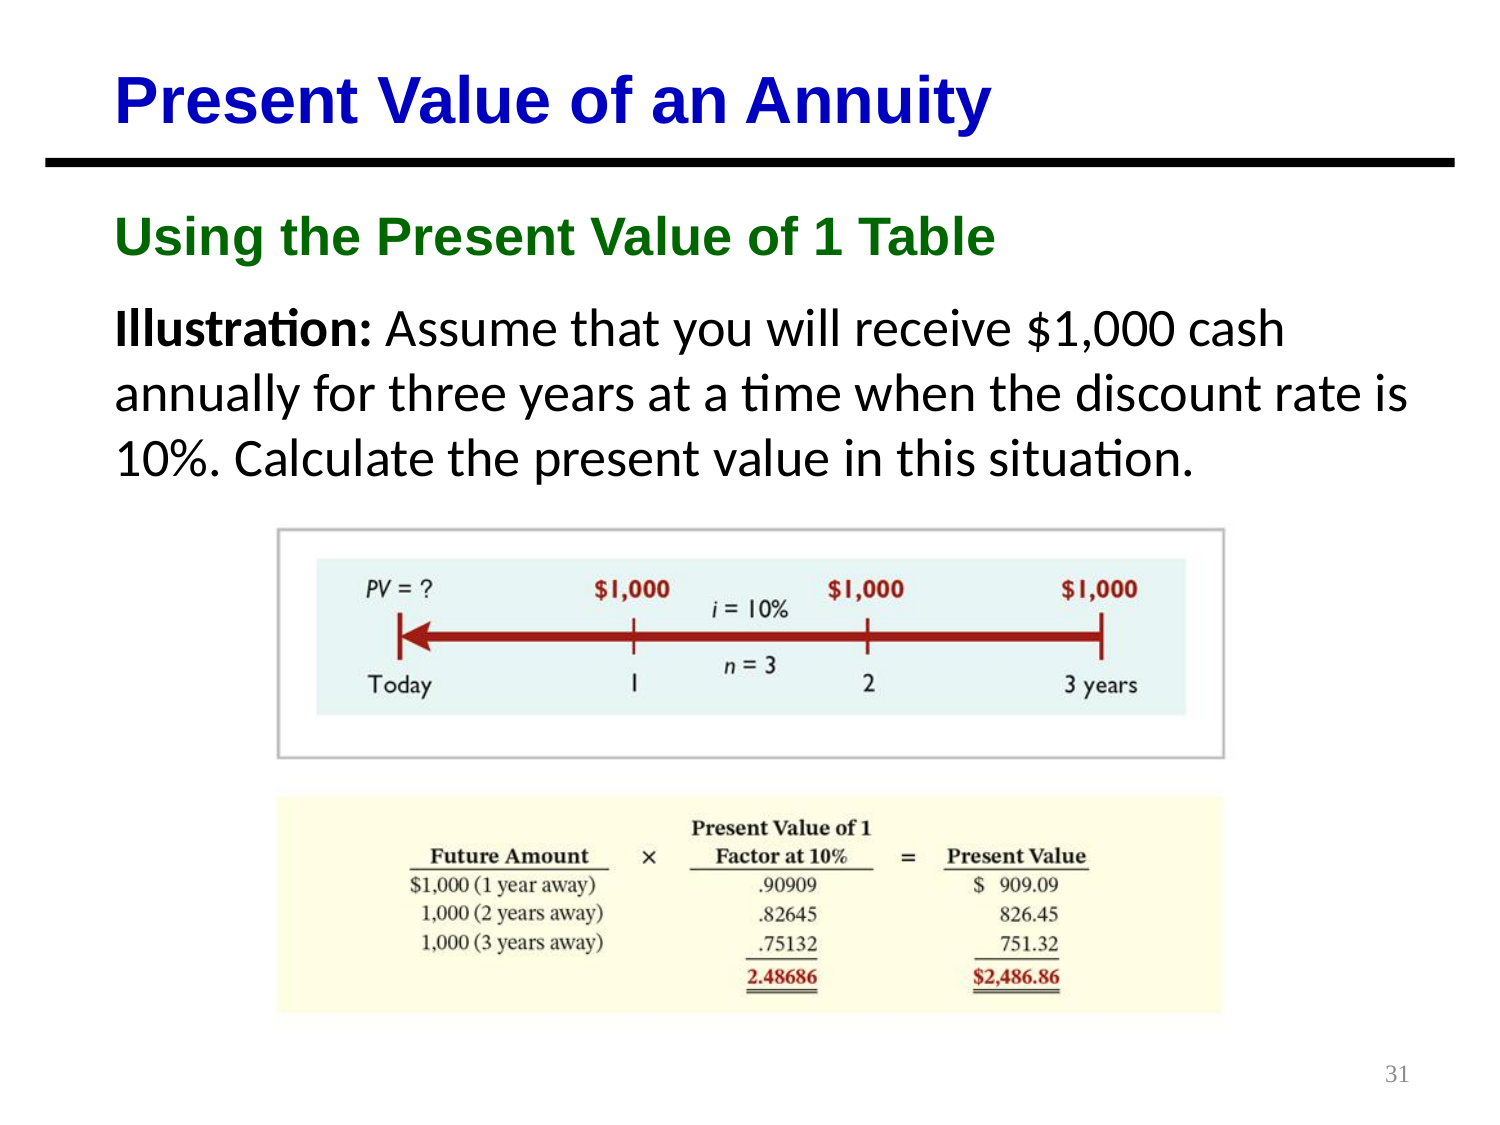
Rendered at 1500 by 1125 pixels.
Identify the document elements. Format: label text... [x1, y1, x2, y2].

text_box Present Value of an Annuity [99, 50, 1350, 142]
text_box Illustration: Assume that you will receive $1,000 cash annually for three years at a time when the discount rate is 10%. Calculate the present value in this situation. [99, 284, 1450, 499]
slide_number 31 [1074, 1042, 1425, 1103]
picture [255, 513, 1245, 1033]
text_box Using the Present Value of 1 Table [99, 193, 1450, 274]
